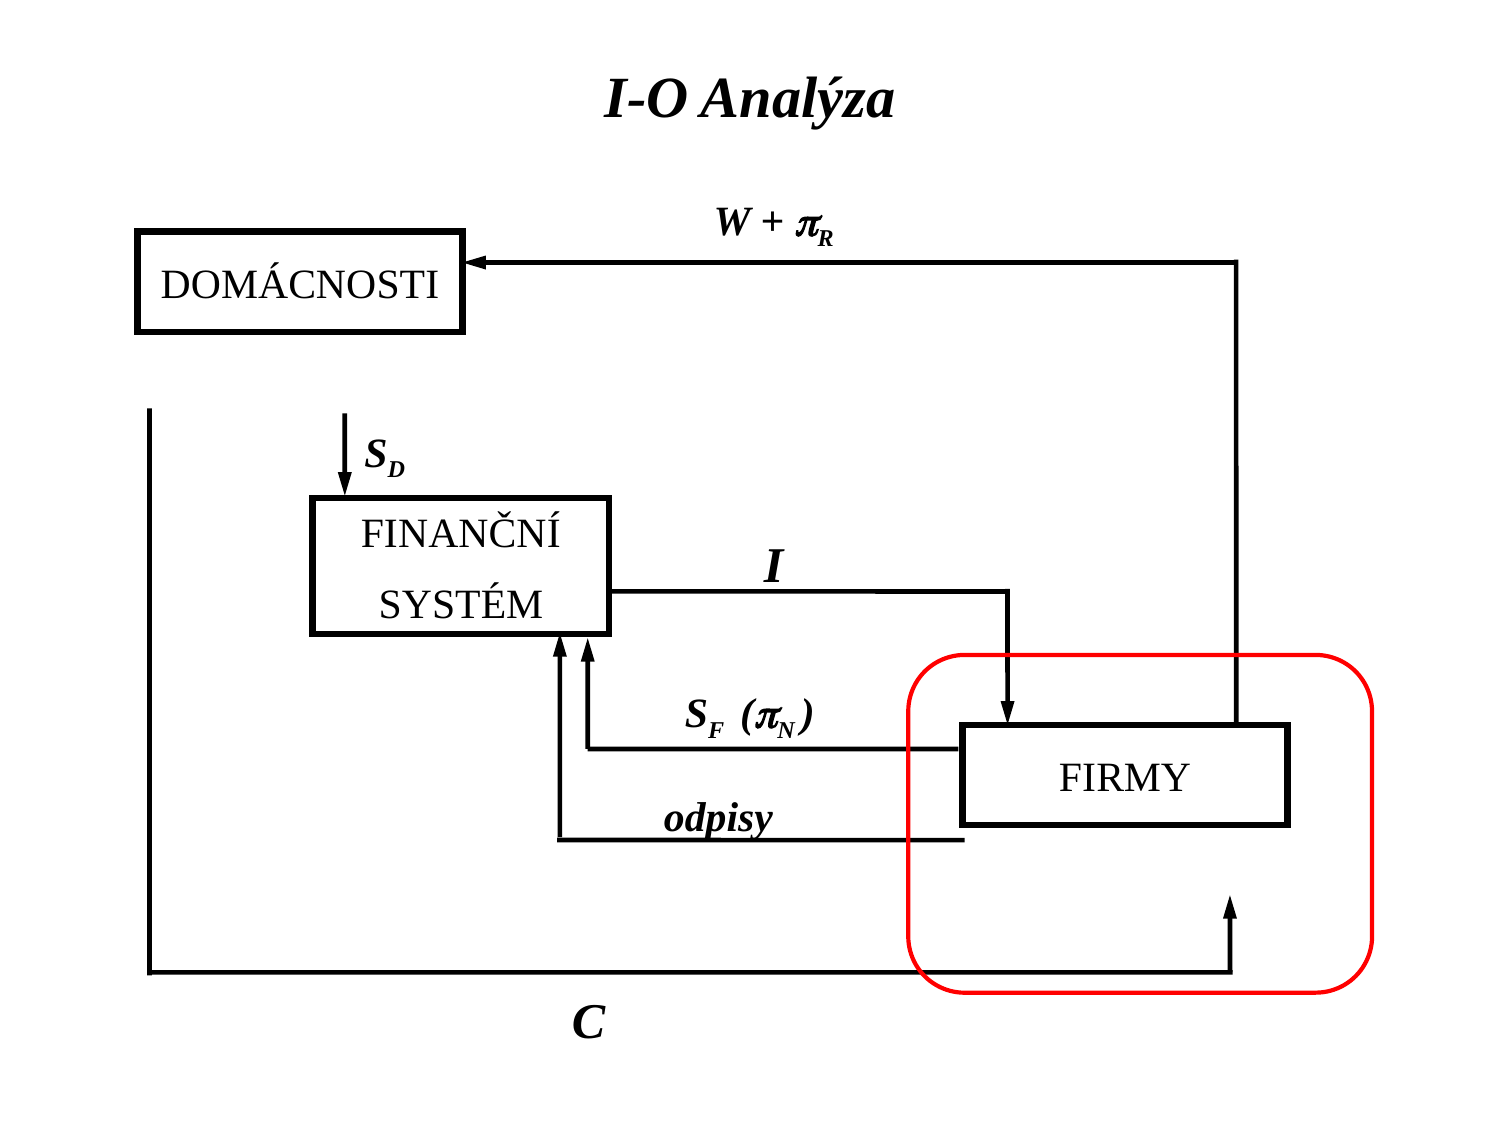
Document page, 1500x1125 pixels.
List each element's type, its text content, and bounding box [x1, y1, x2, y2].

text_box [906, 652, 1375, 995]
text_box SF (pN ) [670, 678, 880, 751]
text_box C [557, 981, 628, 1057]
text_box I [748, 525, 820, 601]
text_box [581, 638, 594, 748]
text_box I-O Analýza [112, 0, 1388, 188]
text_box [338, 413, 352, 496]
text_box [462, 256, 1236, 269]
text_box odpisy [648, 782, 906, 847]
text_box FINANČNÍ SYSTÉM [312, 497, 610, 635]
text_box DOMÁCNOSTI [137, 231, 463, 332]
text_box SD [349, 417, 440, 490]
text_box [553, 633, 567, 838]
text_box W + pR [698, 186, 909, 259]
